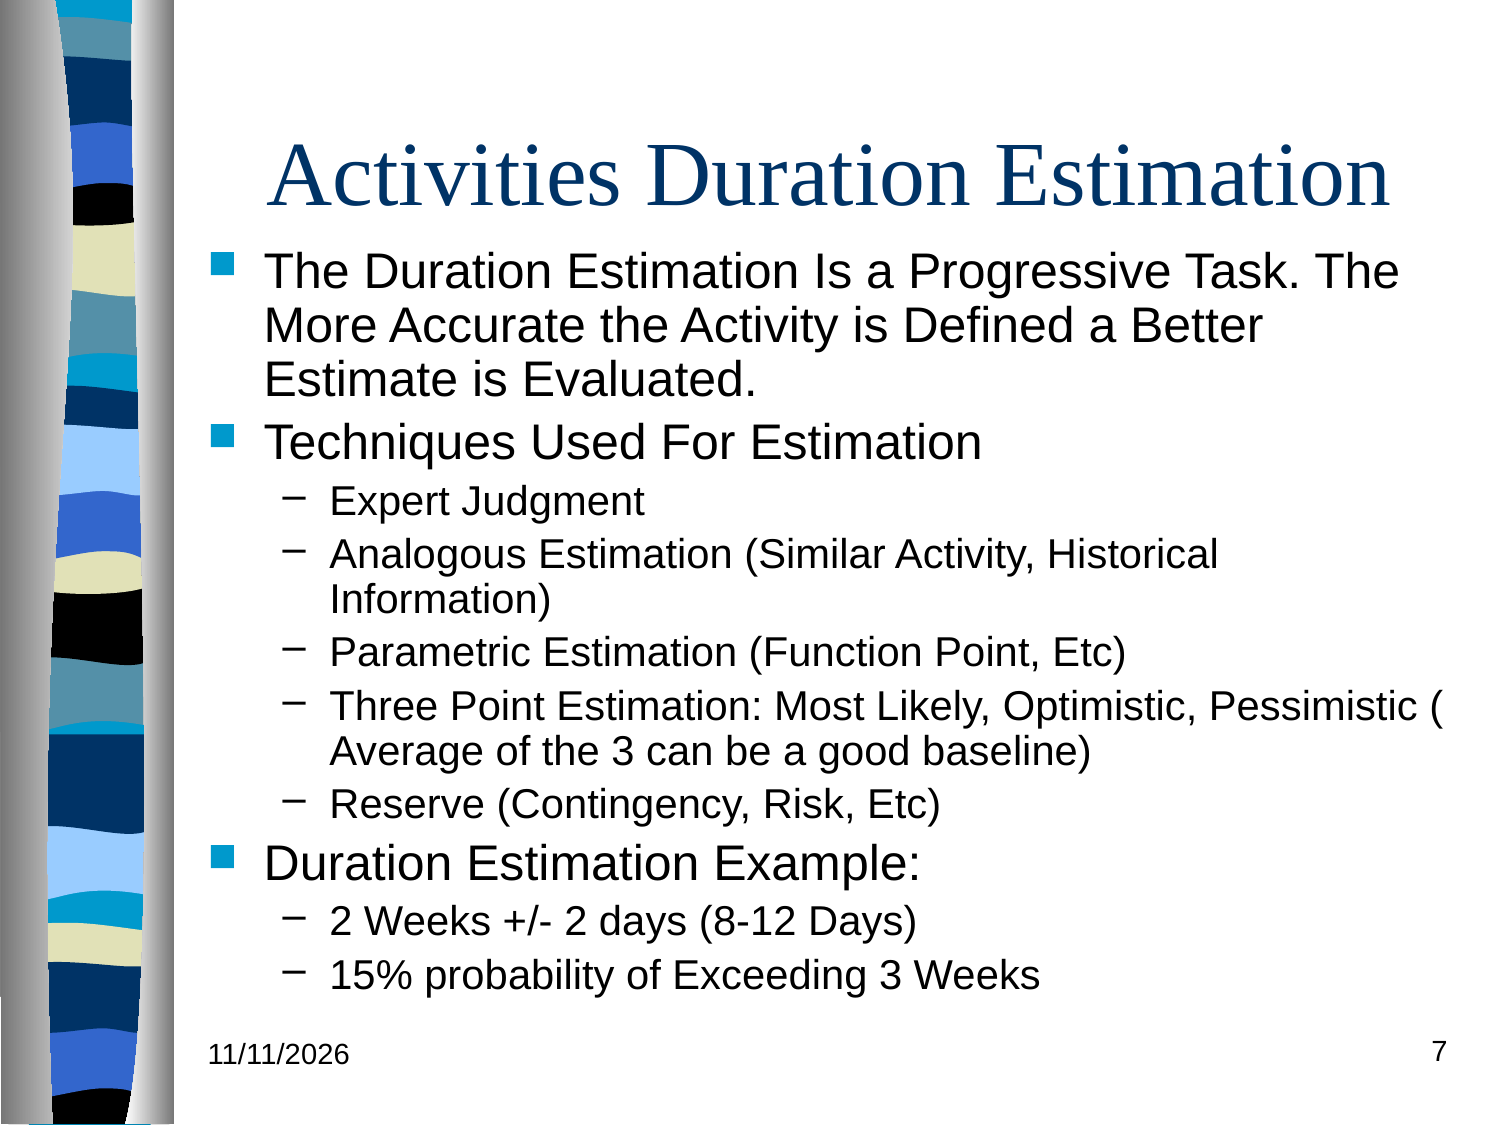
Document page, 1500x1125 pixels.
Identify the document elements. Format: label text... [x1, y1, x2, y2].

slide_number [192, 1027, 506, 1104]
list The Duration Estimation Is a Progressive Task. The More Accurate the Activity is Defined a Better Estimate is Evaluated. Techniques Used For Estimation Expert Judgment Analogous Estimation (Similar Activity, Historical Information) Parametric Estimation (Function Point, Etc) Three Point Estimation: Most Likely, Optimistic, Pessimistic ( Average of the 3 can be a good baseline) Reserve (Contingency, Risk, Etc) Duration Estimation Example: 2 Weeks +/- 2 days (8-12 Days) 15% probability of Exceeding 3 Weeks [192, 237, 1468, 1000]
slide_number 7 [1149, 1024, 1463, 1101]
title Activities Duration Estimation [192, 75, 1468, 237]
